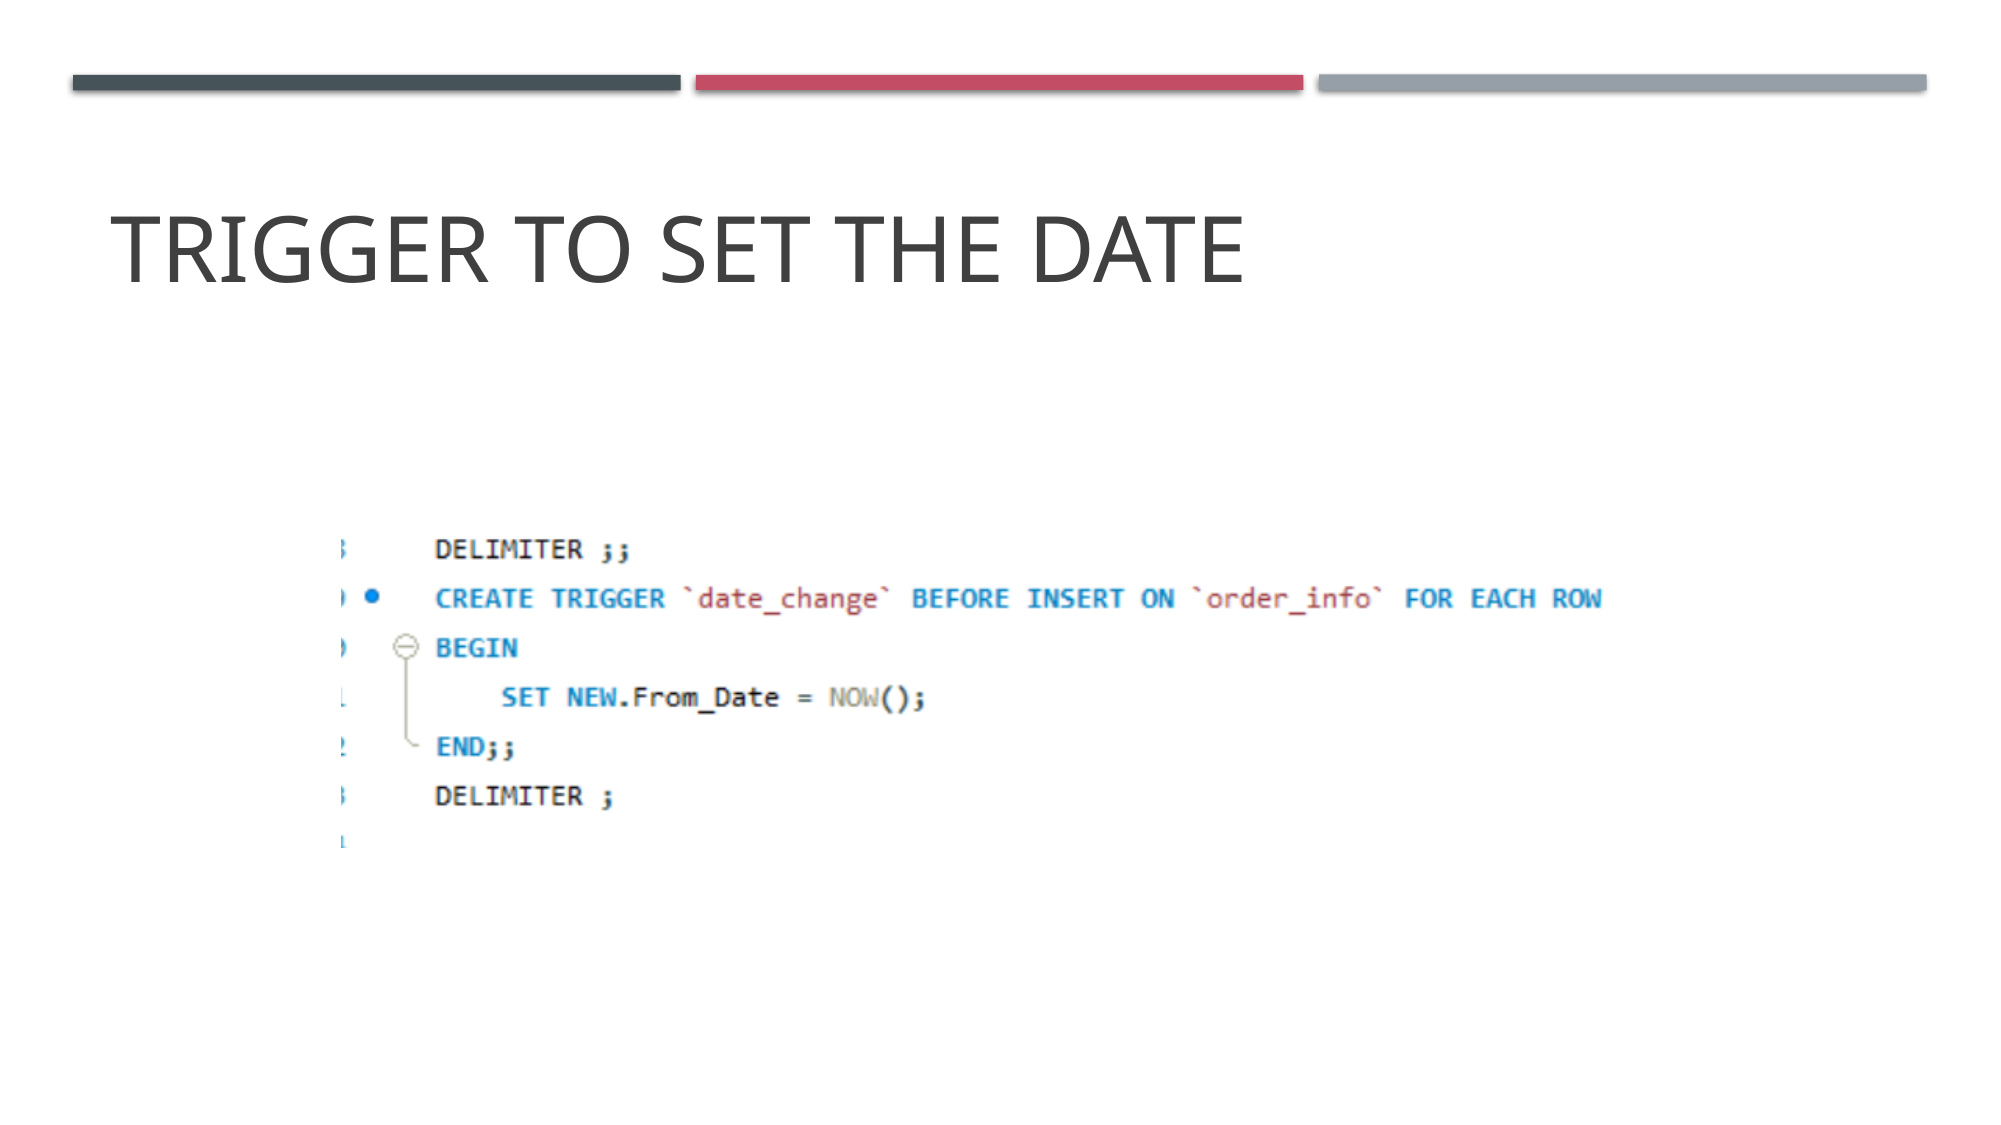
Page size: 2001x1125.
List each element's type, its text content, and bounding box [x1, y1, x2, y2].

title Trigger to set the date [95, 115, 1905, 311]
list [340, 516, 1659, 849]
